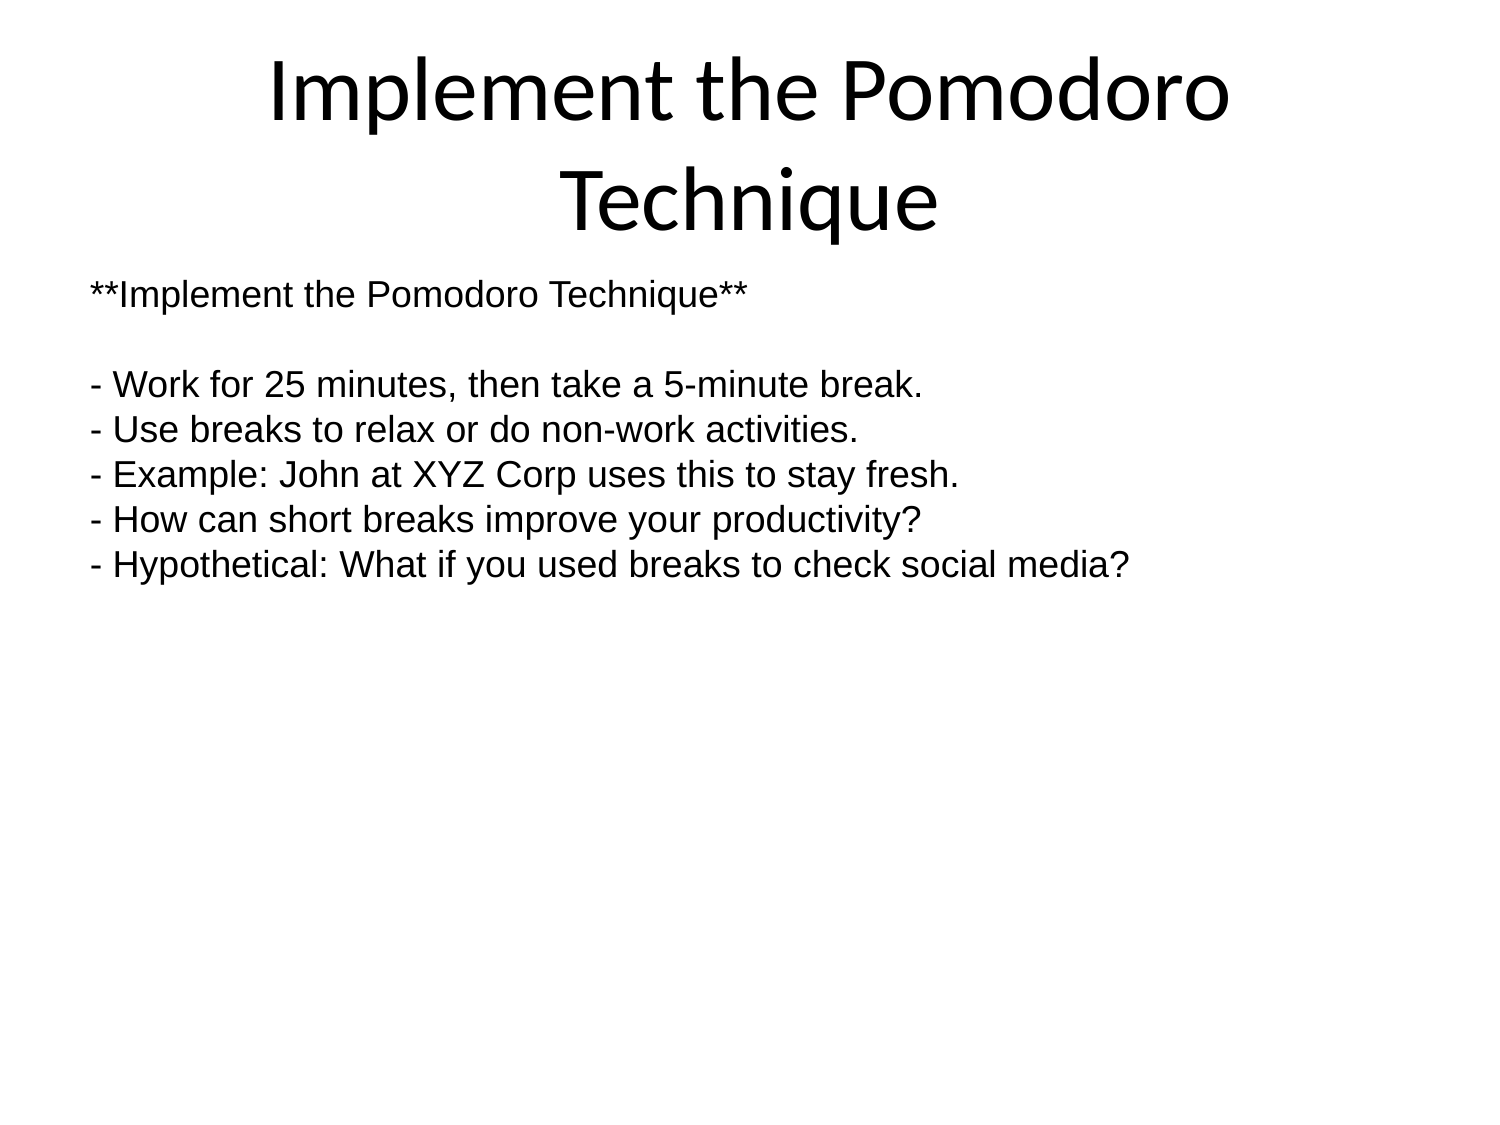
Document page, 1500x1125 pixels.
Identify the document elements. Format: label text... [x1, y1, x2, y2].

text_box **Implement the Pomodoro Technique** - Work for 25 minutes, then take a 5-minute break. - Use breaks to relax or do non-work activities. - Example: John at XYZ Corp uses this to stay fresh. - How can short breaks improve your productivity? - Hypothetical: What if you used breaks to check social media? [74, 262, 1155, 593]
title Implement the Pomodoro Technique [75, 45, 1425, 233]
